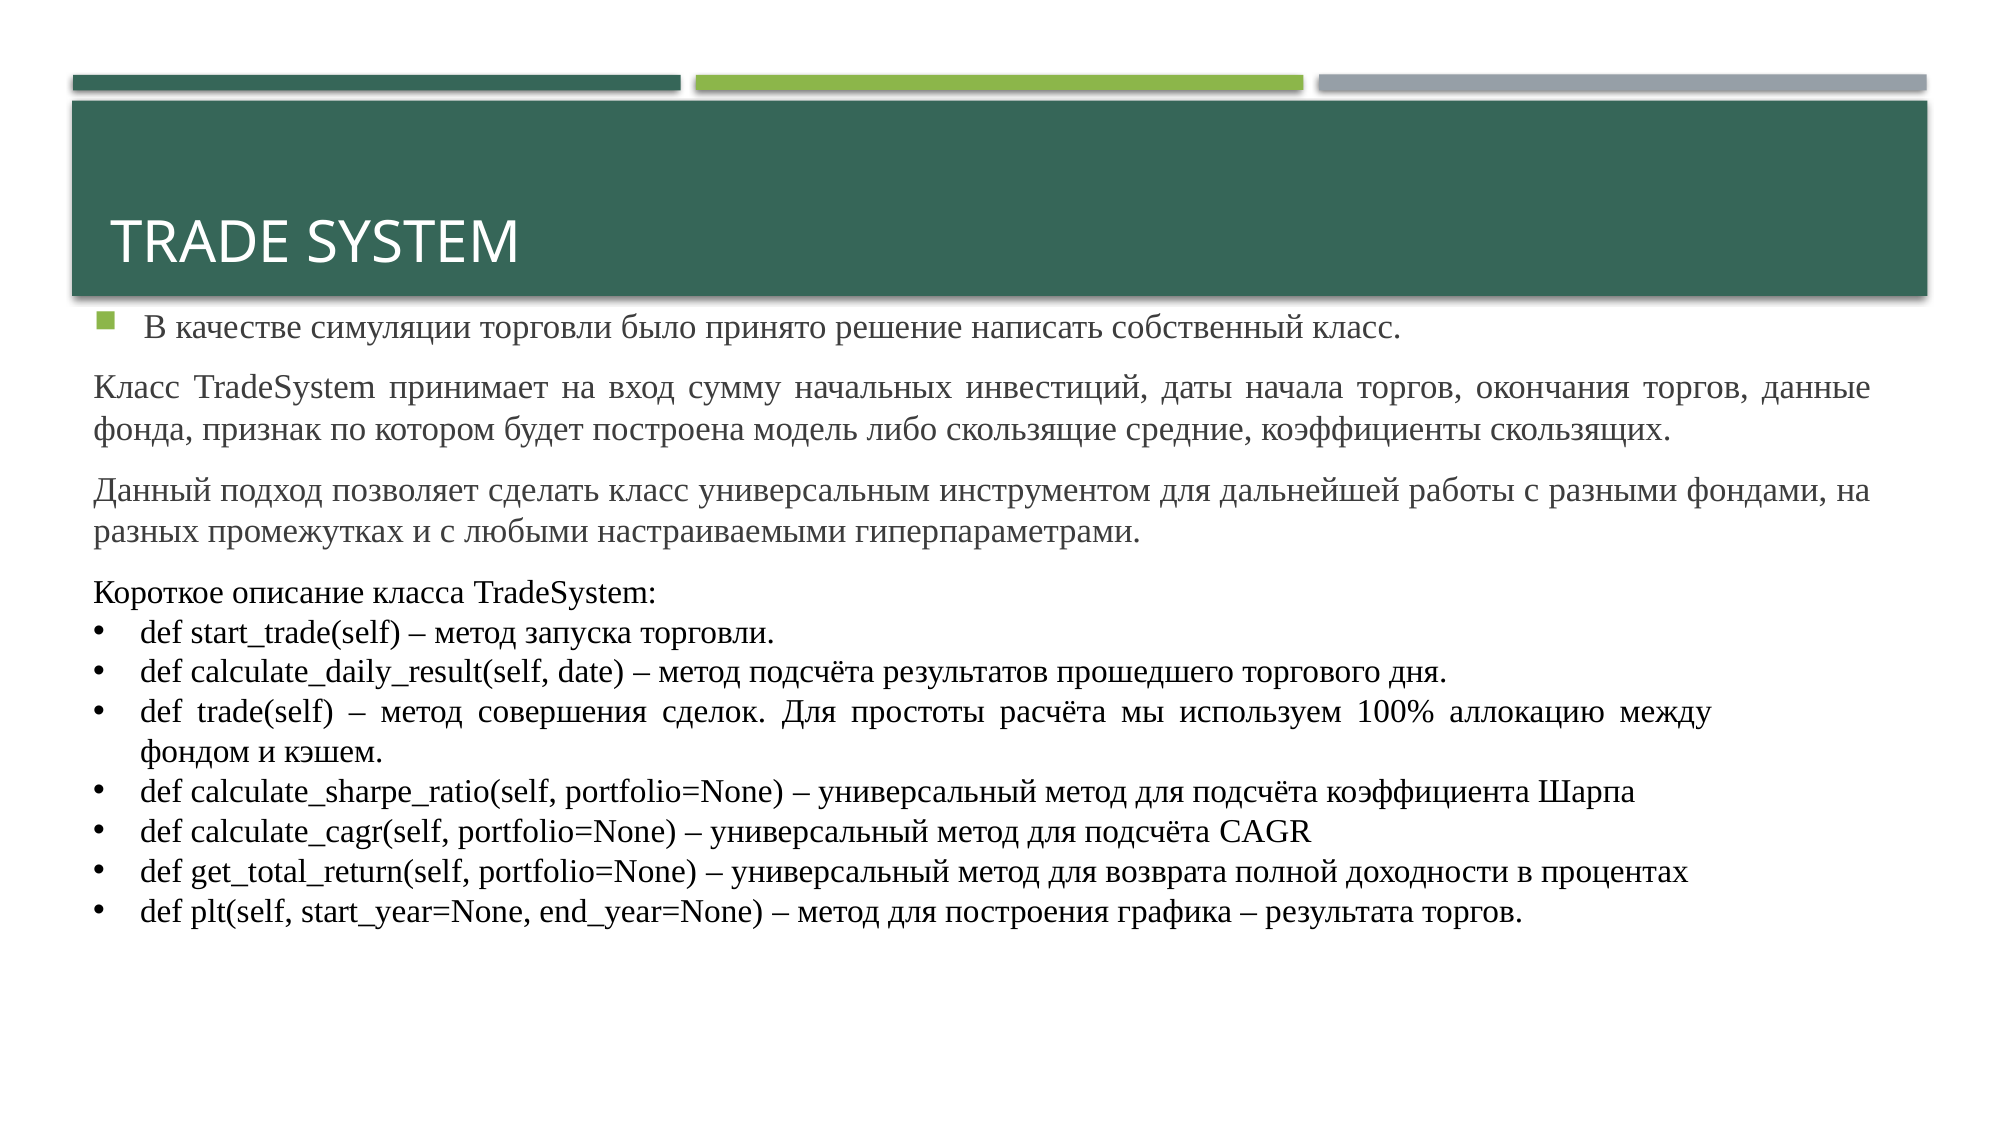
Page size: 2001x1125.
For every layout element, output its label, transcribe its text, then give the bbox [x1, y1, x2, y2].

title Trade system [95, 115, 1905, 282]
text_box Короткое описание класса TradeSystem: def start_trade(self) – метод запуска торговли. def calculate_daily_result(self, date) – метод подсчёта результатов прошедшего торгового дня. def trade(self) – метод совершения сделок. Для простоты расчёта мы используем 100% аллокацию между фондом и кэшем. def calculate_sharpe_ratio(self, portfolio=None) – универсальный метод для подсчёта коэффициента Шарпа def calculate_cagr(self, portfolio=None) – универсальный метод для подсчёта CAGR def get_total_return(self, portfolio=None) – универсальный метод для возврата полной доходности в процентах def plt(self, start_year=None, end_year=None) – метод для построения графика – результата торгов. [78, 562, 1729, 937]
list В качестве симуляции торговли было принято решение написать собственный класс. Класс TradeSystem принимает на вход сумму начальных инвестиций, даты начала торгов, окончания торгов, данные фонда, признак по котором будет построена модель либо скользящие средние, коэффициенты скользящих. Данный подход позволяет сделать класс универсальным инструментом для дальнейшей работы с разными фондами, на разных промежутках и с любыми настраиваемыми гиперпараметрами. [78, 296, 1888, 563]
